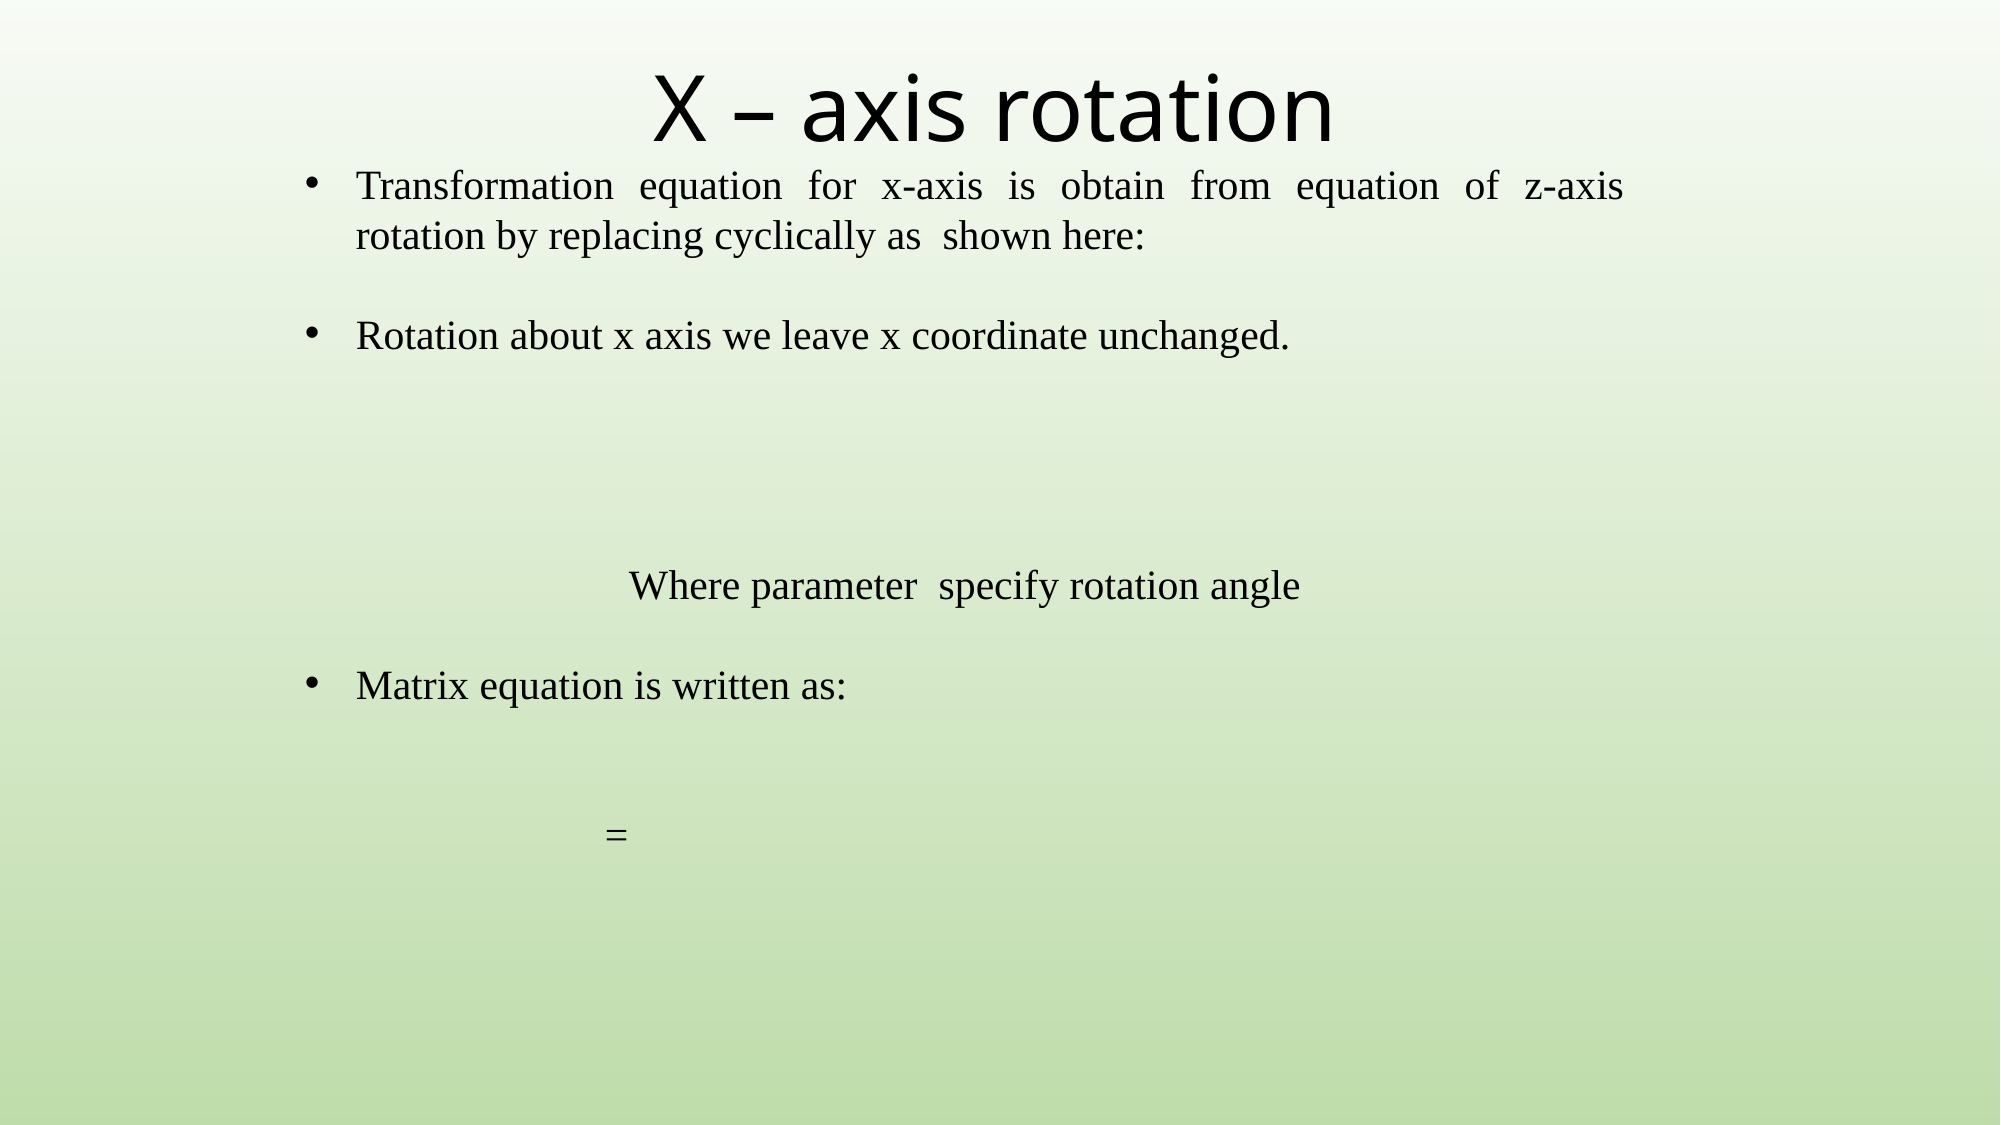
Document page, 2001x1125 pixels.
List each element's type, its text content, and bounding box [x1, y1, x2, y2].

title X – axis rotation [320, 17, 1671, 206]
